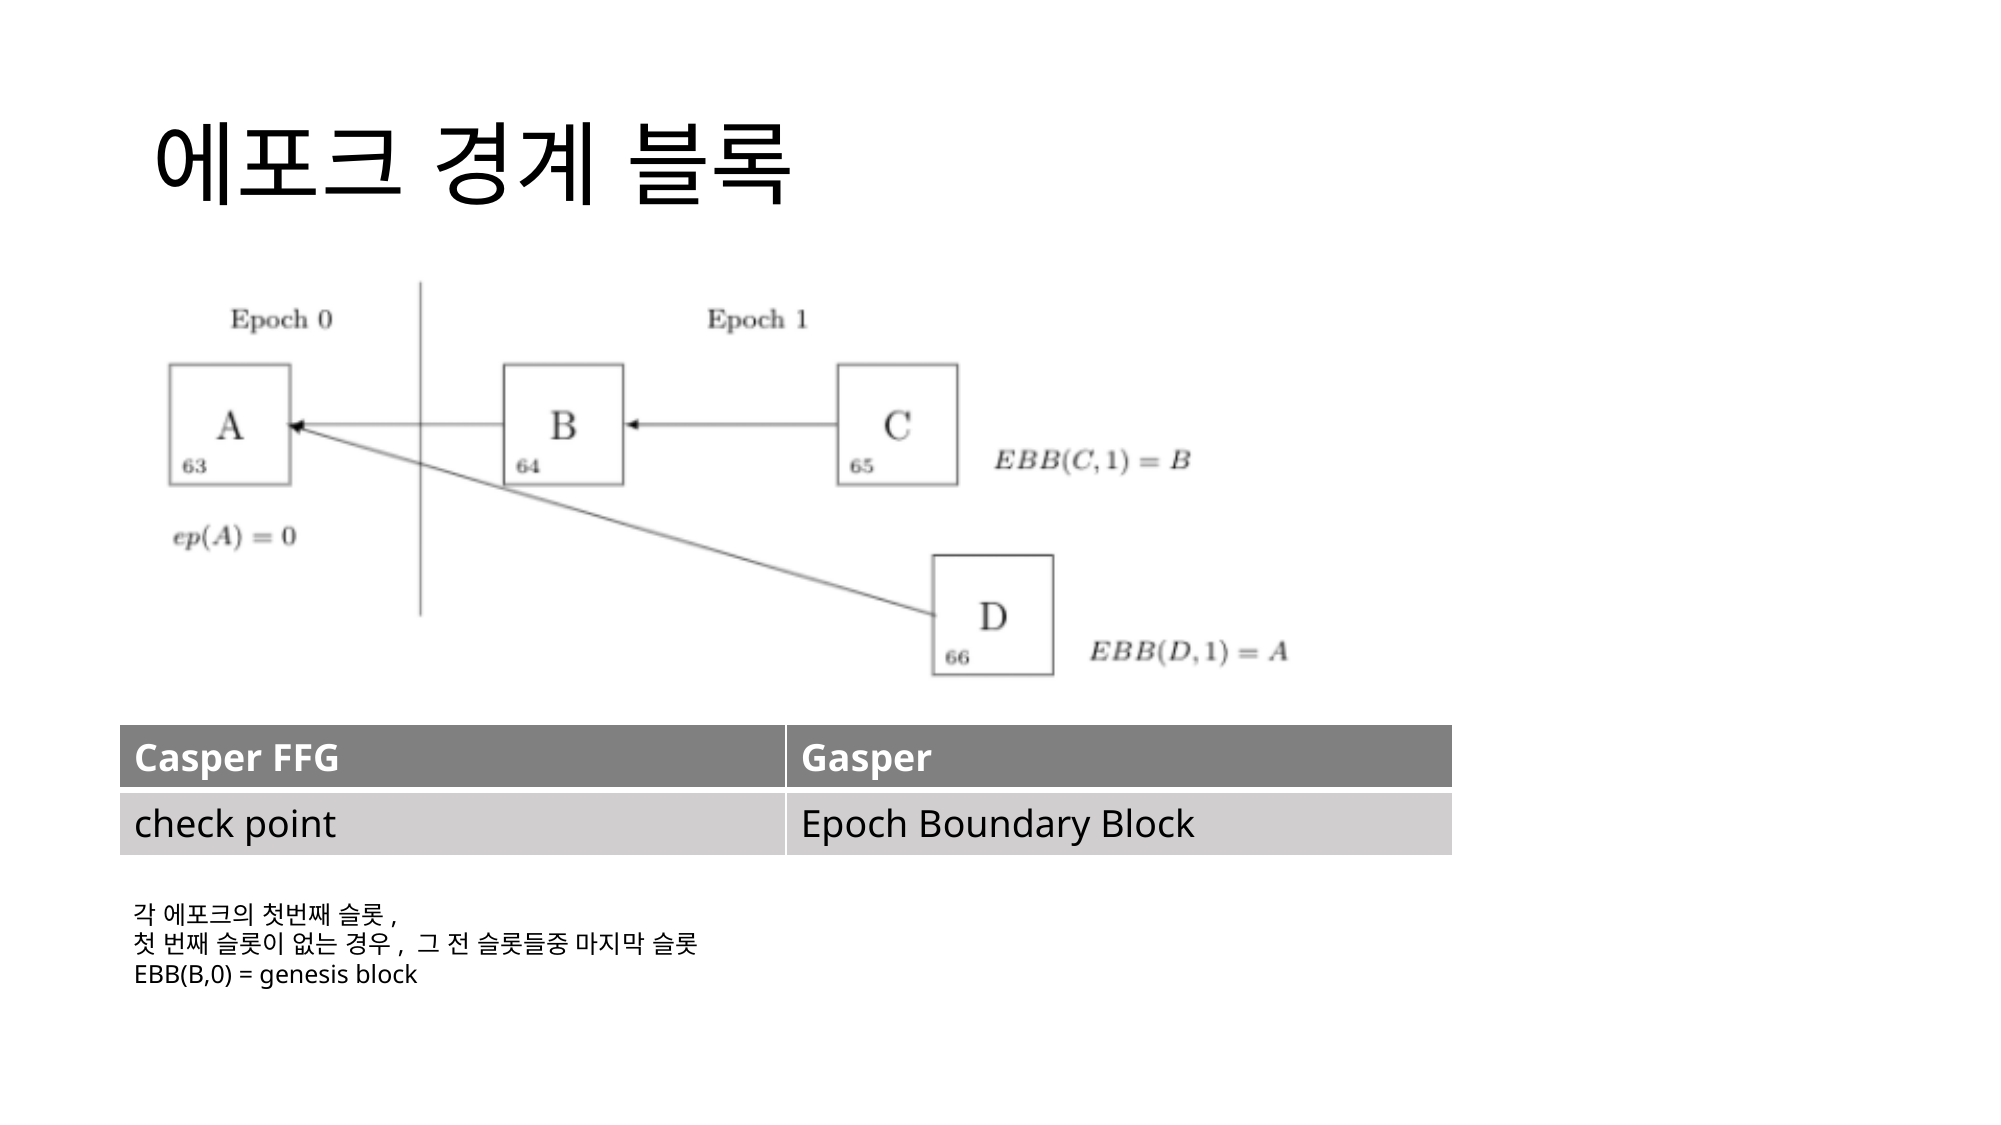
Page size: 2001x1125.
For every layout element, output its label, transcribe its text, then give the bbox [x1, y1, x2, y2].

text_box 각 에포크의 첫번째 슬롯, 첫 번째 슬롯이 없는 경우, 그 전 슬롯들중 마지막 슬롯 EBB(B,0) = genesis block [119, 891, 1570, 997]
picture [65, 233, 1364, 724]
table_cell Epoch Boundary Block [787, 793, 1452, 855]
table_header Casper FFG [120, 725, 785, 787]
title 에포크 경계 블록 [137, 59, 1863, 278]
table_header Gasper [787, 725, 1452, 787]
table_cell check point [120, 793, 785, 855]
